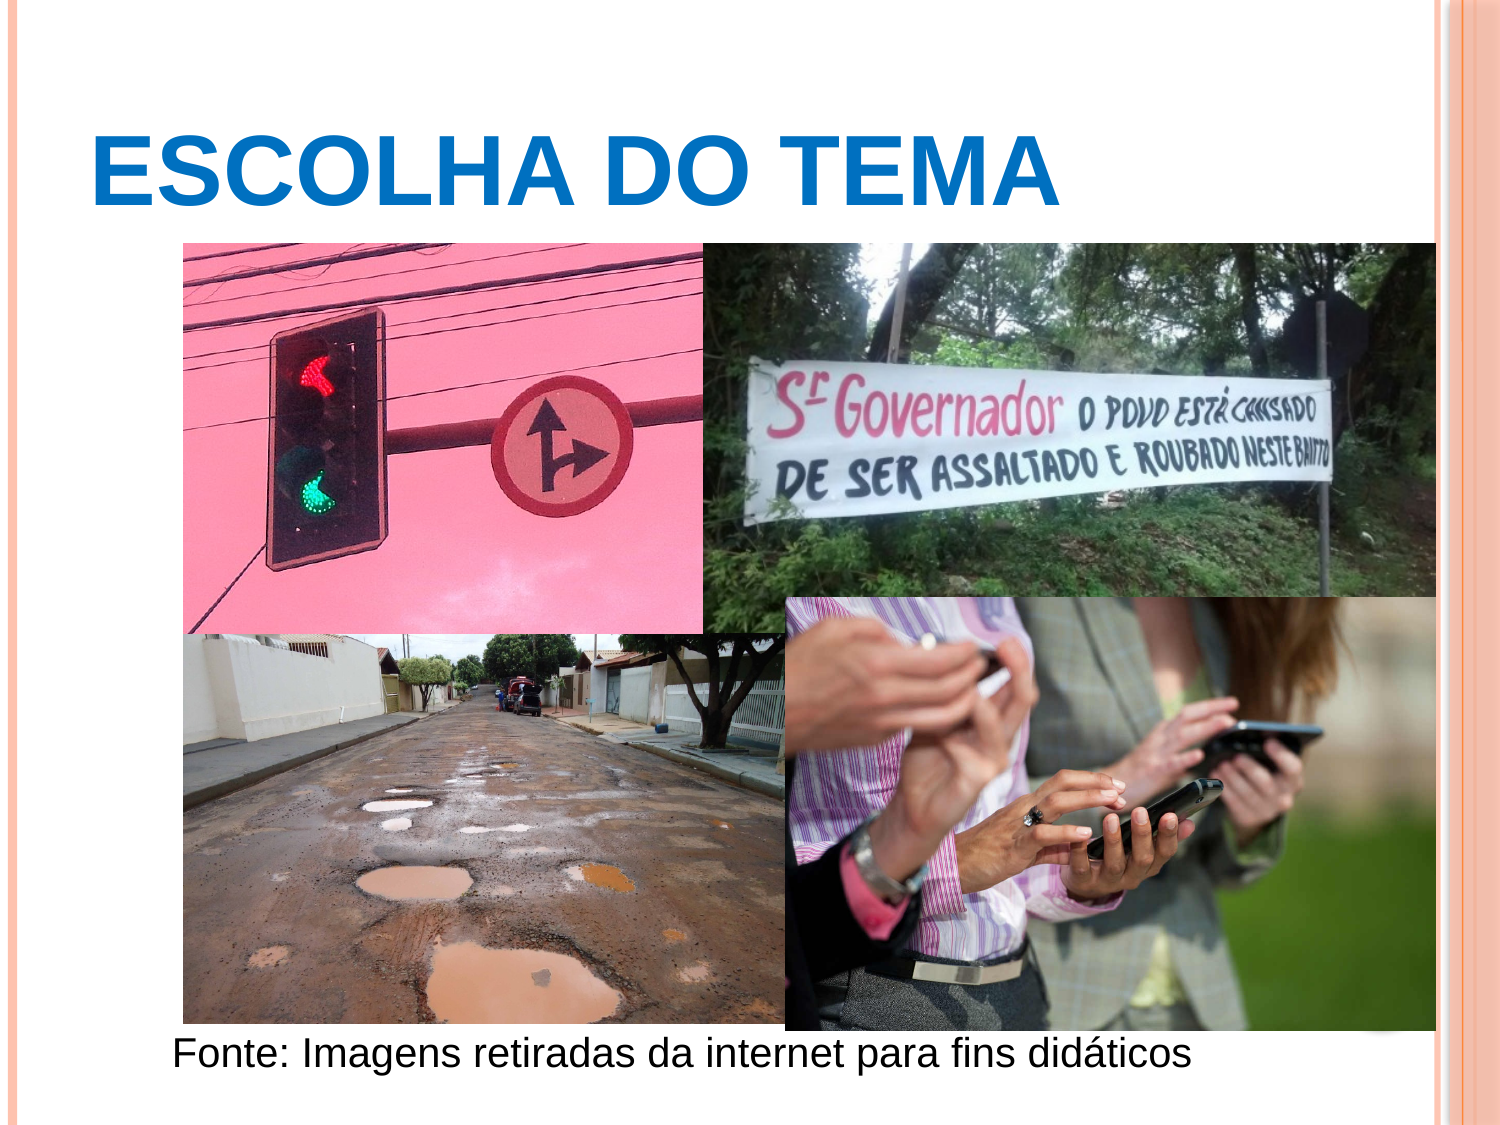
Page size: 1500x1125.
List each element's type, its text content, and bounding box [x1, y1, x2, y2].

list Fonte: Imagens retiradas da internet para fins didáticos [112, 1018, 1338, 1125]
title Escolha do Tema [75, 45, 1300, 233]
picture [182, 243, 1436, 1031]
